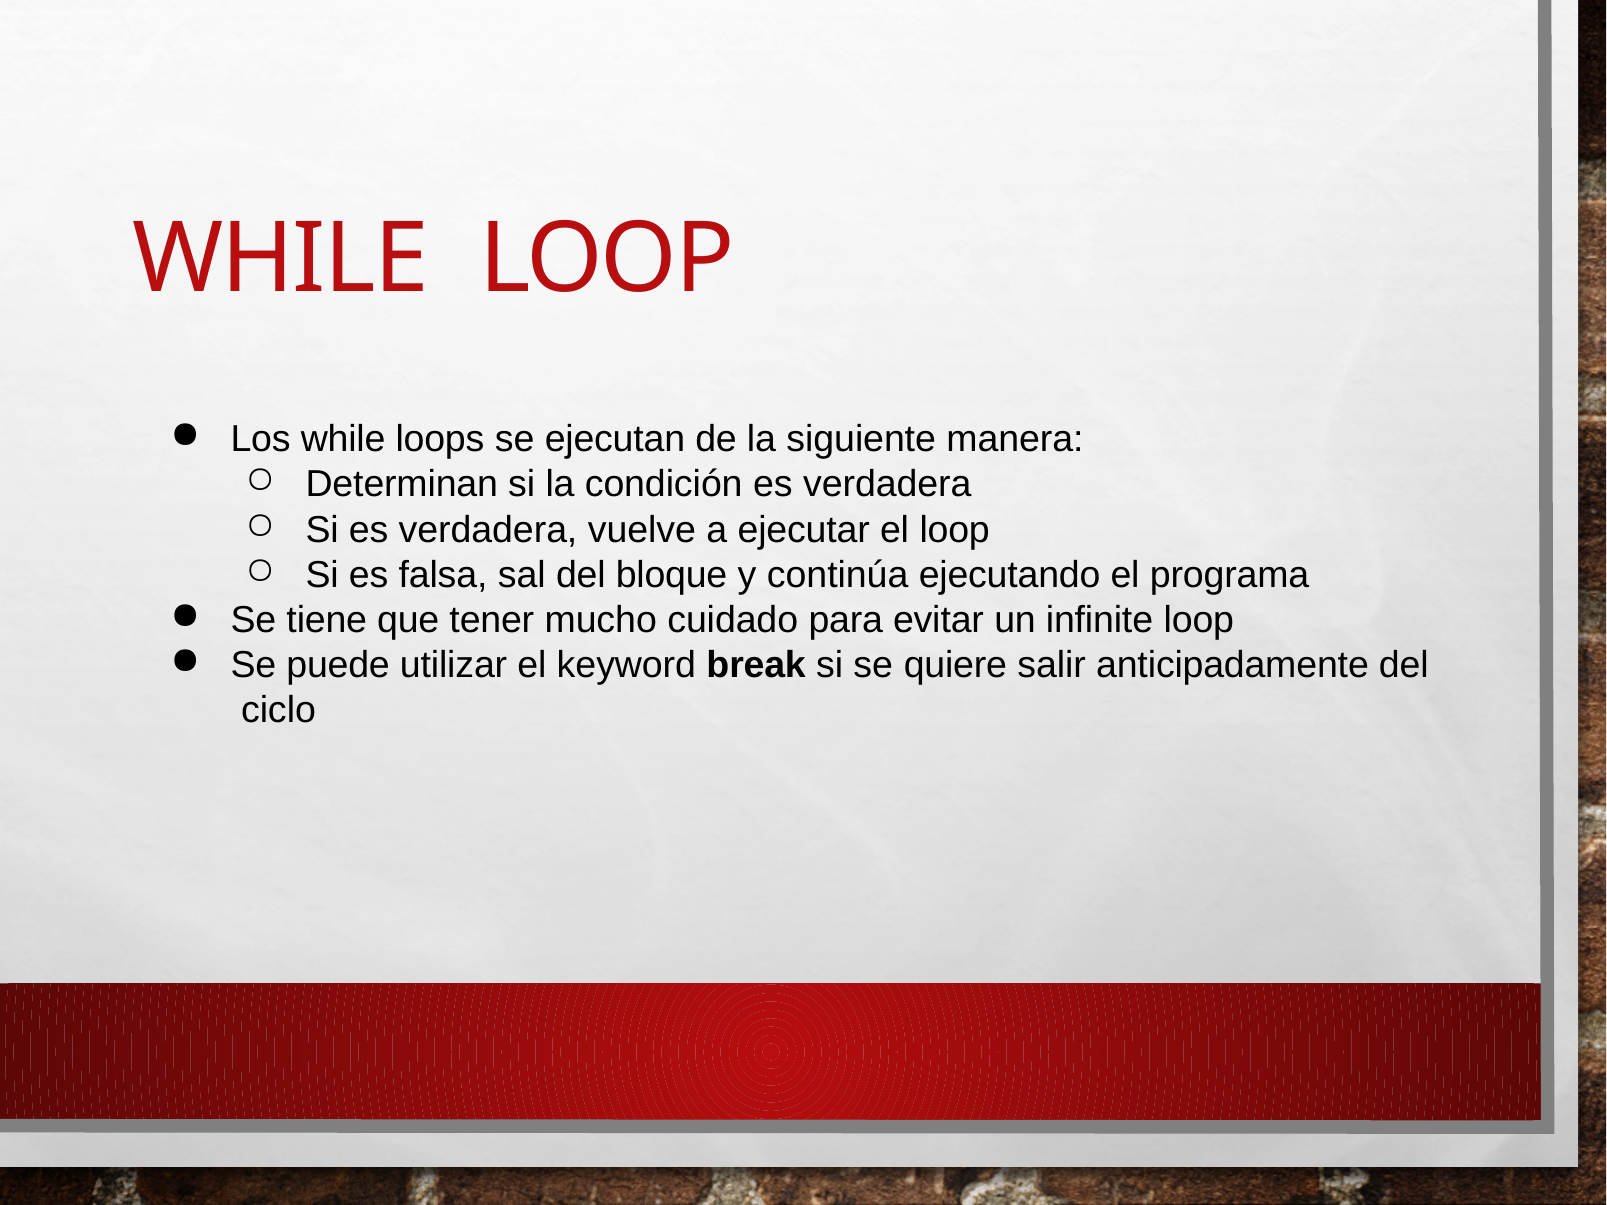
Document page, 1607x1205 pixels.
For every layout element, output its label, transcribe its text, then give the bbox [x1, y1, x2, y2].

picture [0, 0, 1607, 1205]
title While loop [130, 149, 941, 353]
text_box Los while loops se ejecutan de la siguiente manera: Determinan si la condición es verdadera Si es verdadera, vuelve a ejecutar el loop Si es falsa, sal del bloque y continúa ejecutando el programa Se tiene que tener mucho cuidado para evitar un infinite loop Se puede utilizar el keyword break si se quiere salir anticipadamente del ciclo [168, 412, 1440, 731]
